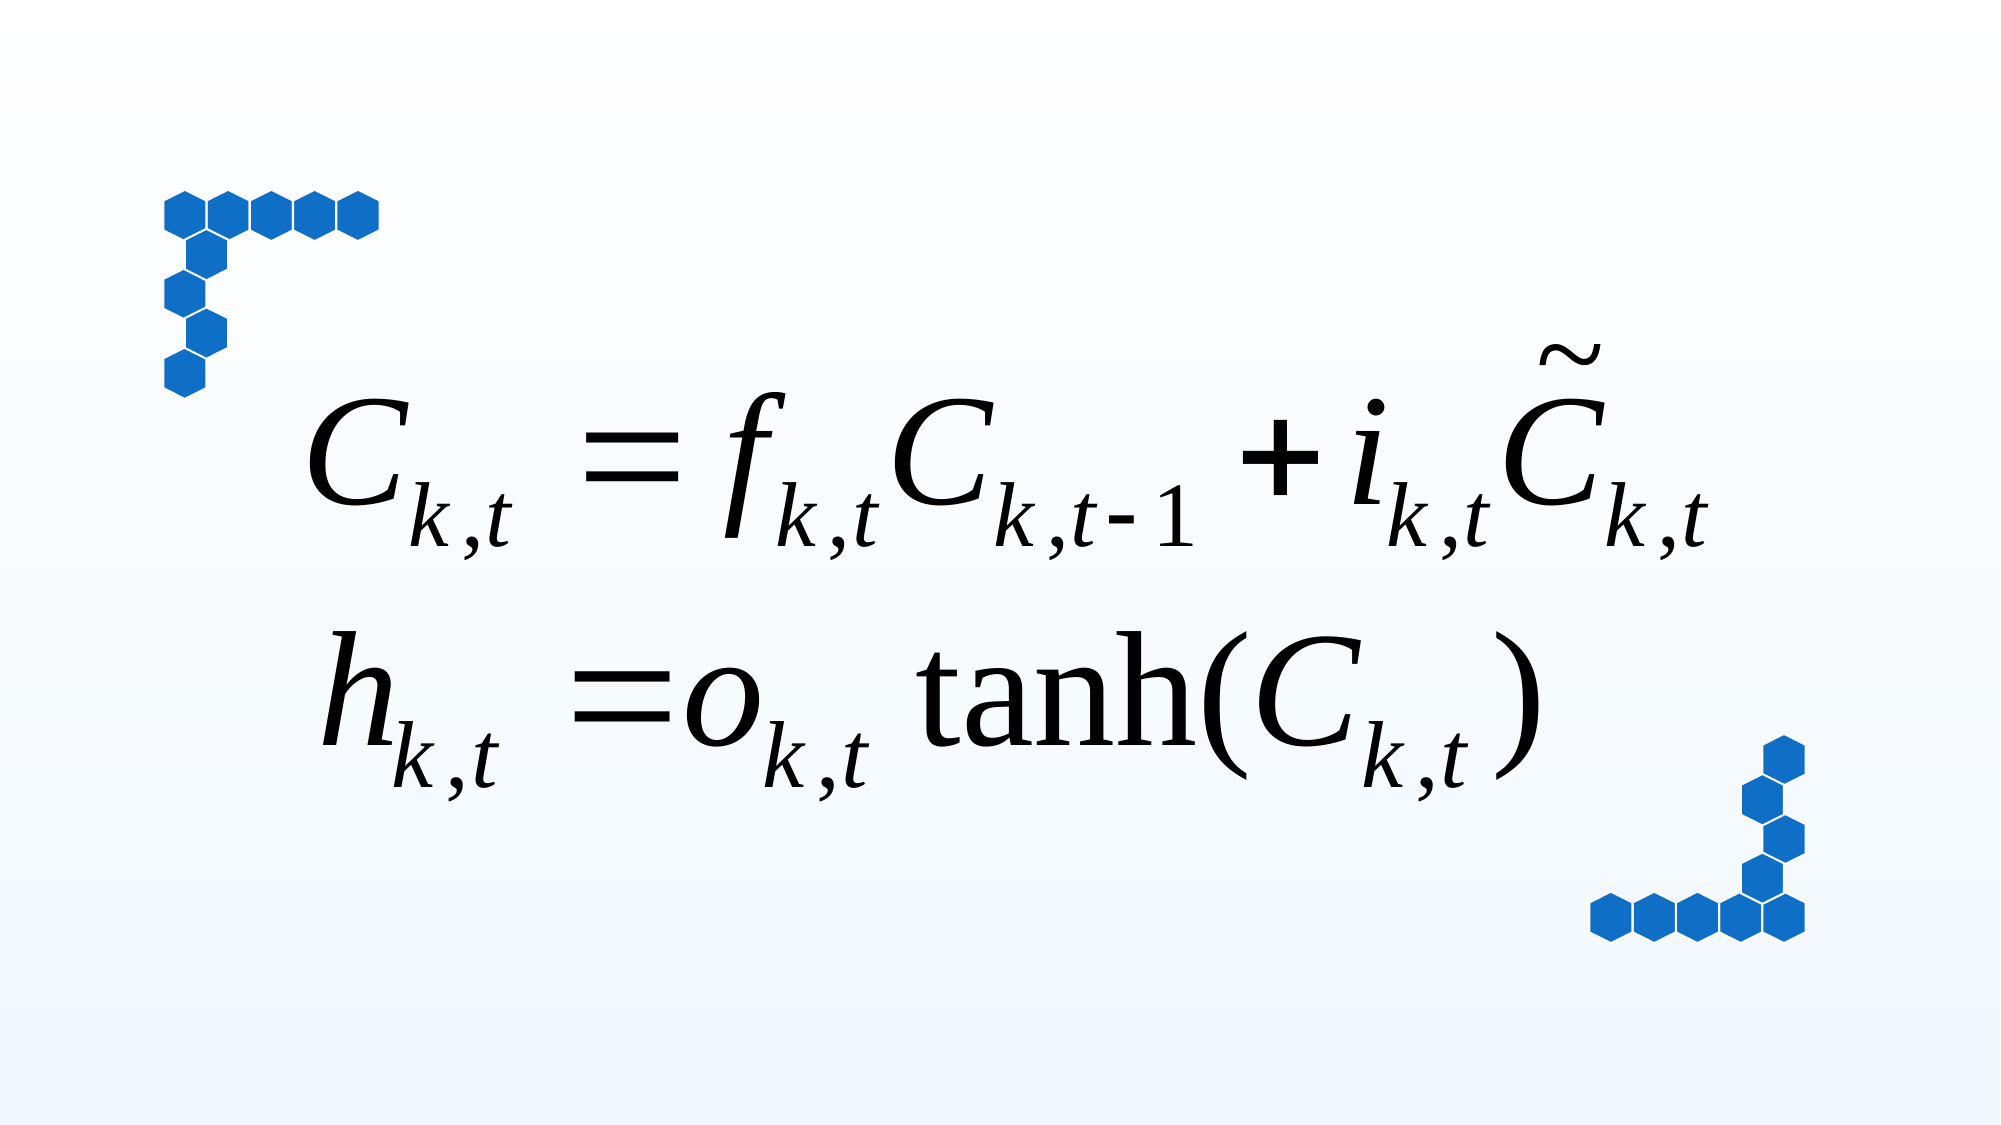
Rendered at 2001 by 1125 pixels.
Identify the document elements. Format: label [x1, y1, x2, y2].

text_box [282, 333, 1741, 598]
text_box [1589, 733, 1806, 944]
text_box [163, 189, 380, 399]
text_box [292, 581, 1578, 841]
